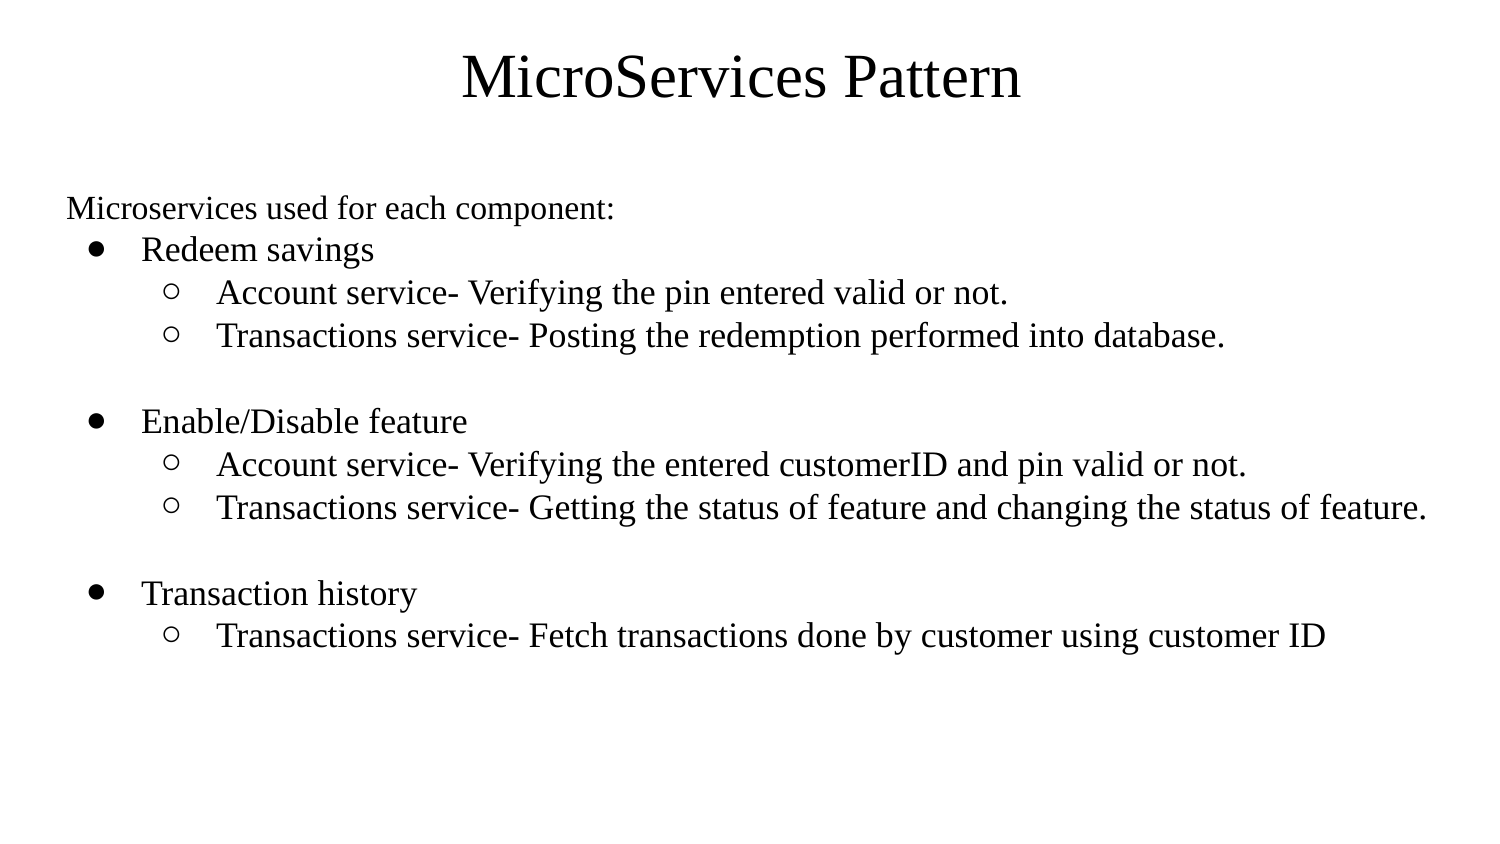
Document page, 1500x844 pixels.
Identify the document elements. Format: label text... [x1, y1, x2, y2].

text_box MicroServices Pattern Microservices used for each component: Redeem savings Account service- Verifying the pin entered valid or not. Transactions service- Posting the redemption performed into database. Enable/Disable feature Account service- Verifying the entered customerID and pin valid or not. Transactions service- Getting the status of feature and changing the status of feature. Transaction history Transactions service- Fetch transactions done by customer using customer ID [50, 19, 1449, 826]
